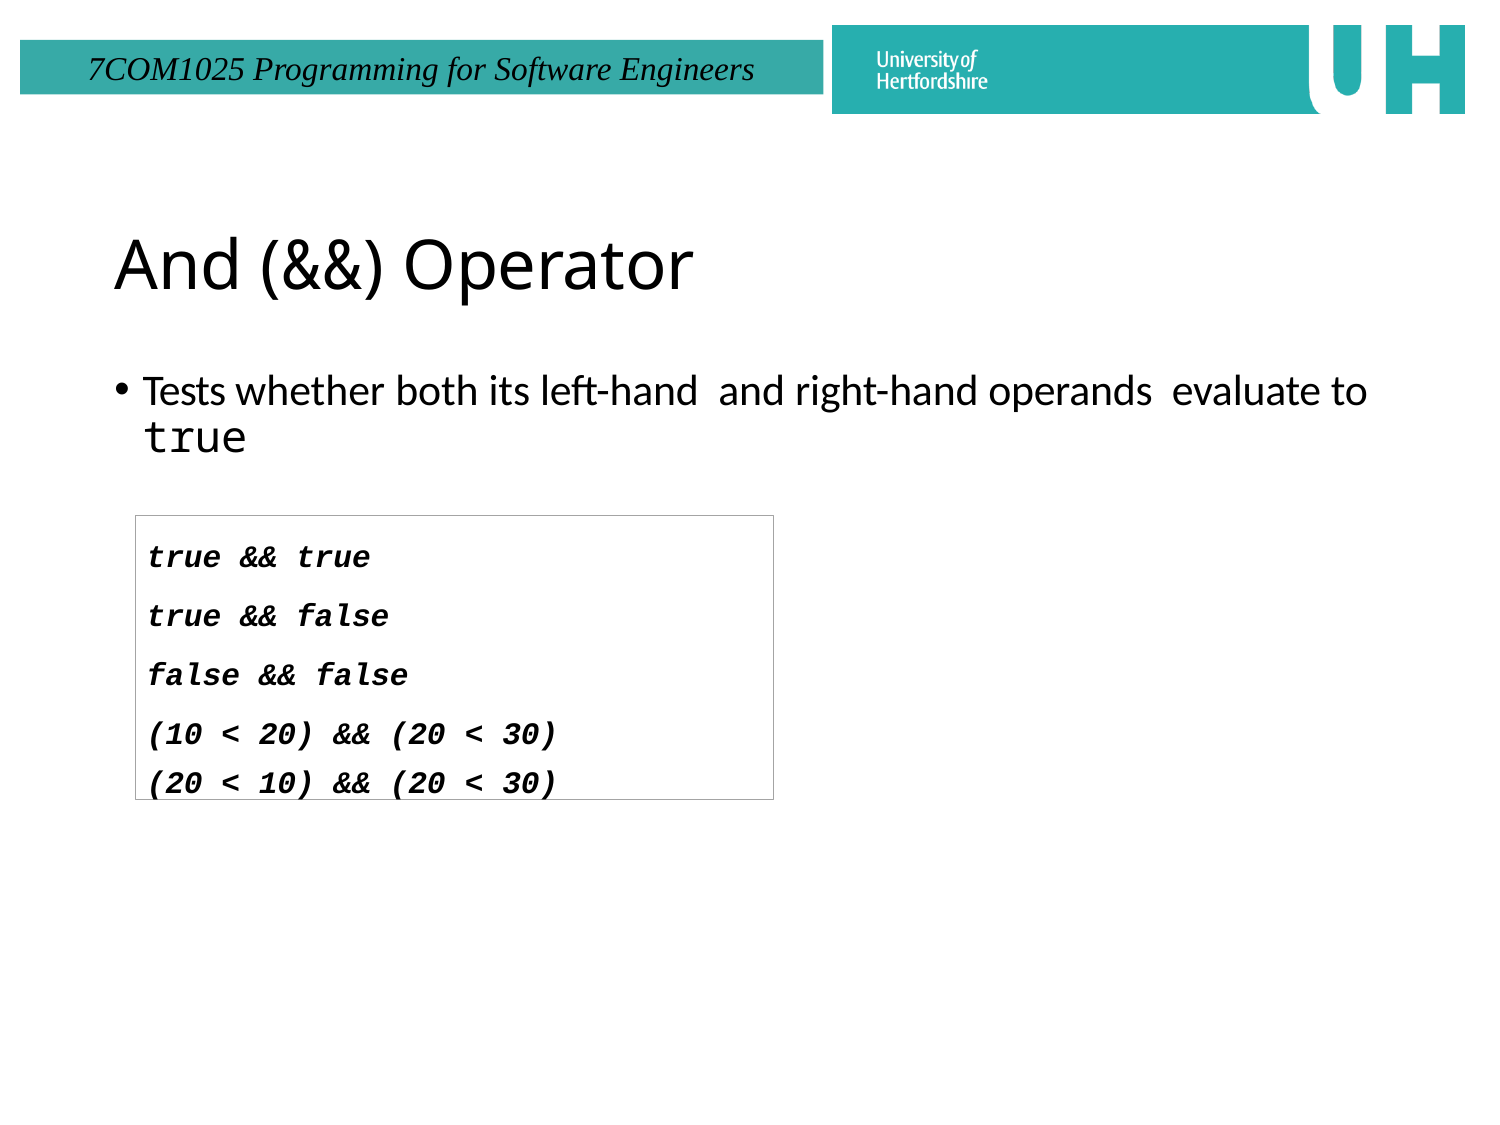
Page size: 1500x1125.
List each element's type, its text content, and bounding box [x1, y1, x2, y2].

text_box Tests whether both its left-hand and right-hand operands evaluate to true [112, 367, 1412, 463]
title And (&&) Operator [112, 167, 1043, 356]
picture [832, 25, 1465, 114]
text_box true && true true && false false && false (10 < 20) && (20 < 30) (20 < 10) && (20 < 30) [135, 515, 774, 800]
